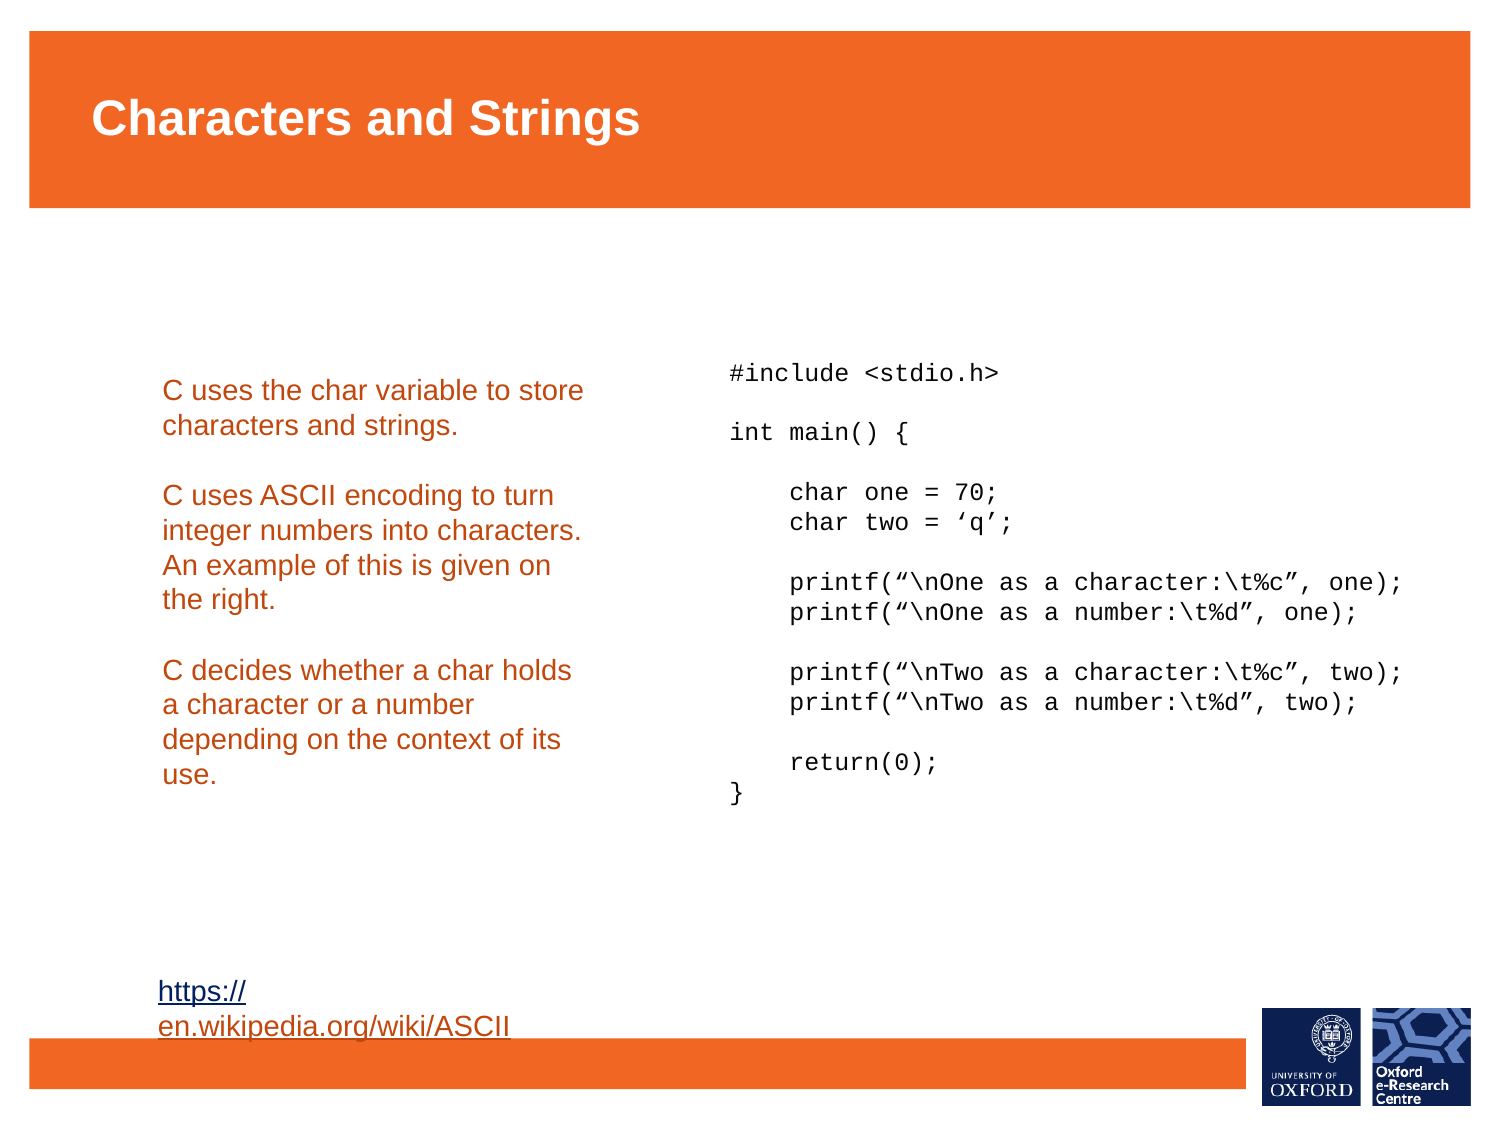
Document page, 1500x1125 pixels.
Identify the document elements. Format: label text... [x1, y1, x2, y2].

text_box https://en.wikipedia.org/wiki/ASCII [143, 964, 613, 1050]
text_box Characters and Strings [76, 78, 1235, 153]
text_box C uses the char variable to store characters and strings. C uses ASCII encoding to turn integer numbers into characters. An example of this is given on the right. C decides whether a char holds a character or a number depending on the context of its use. [147, 363, 609, 798]
picture [1262, 1008, 1471, 1106]
text_box #include <stdio.h> int main() { char one = 70; char two = ‘q’; printf(“\nOne as a character:\t%c”, one); printf(“\nOne as a number:\t%d”, one); printf(“\nTwo as a character:\t%c”, two); printf(“\nTwo as a number:\t%d”, two); return(0); } [714, 348, 1447, 813]
